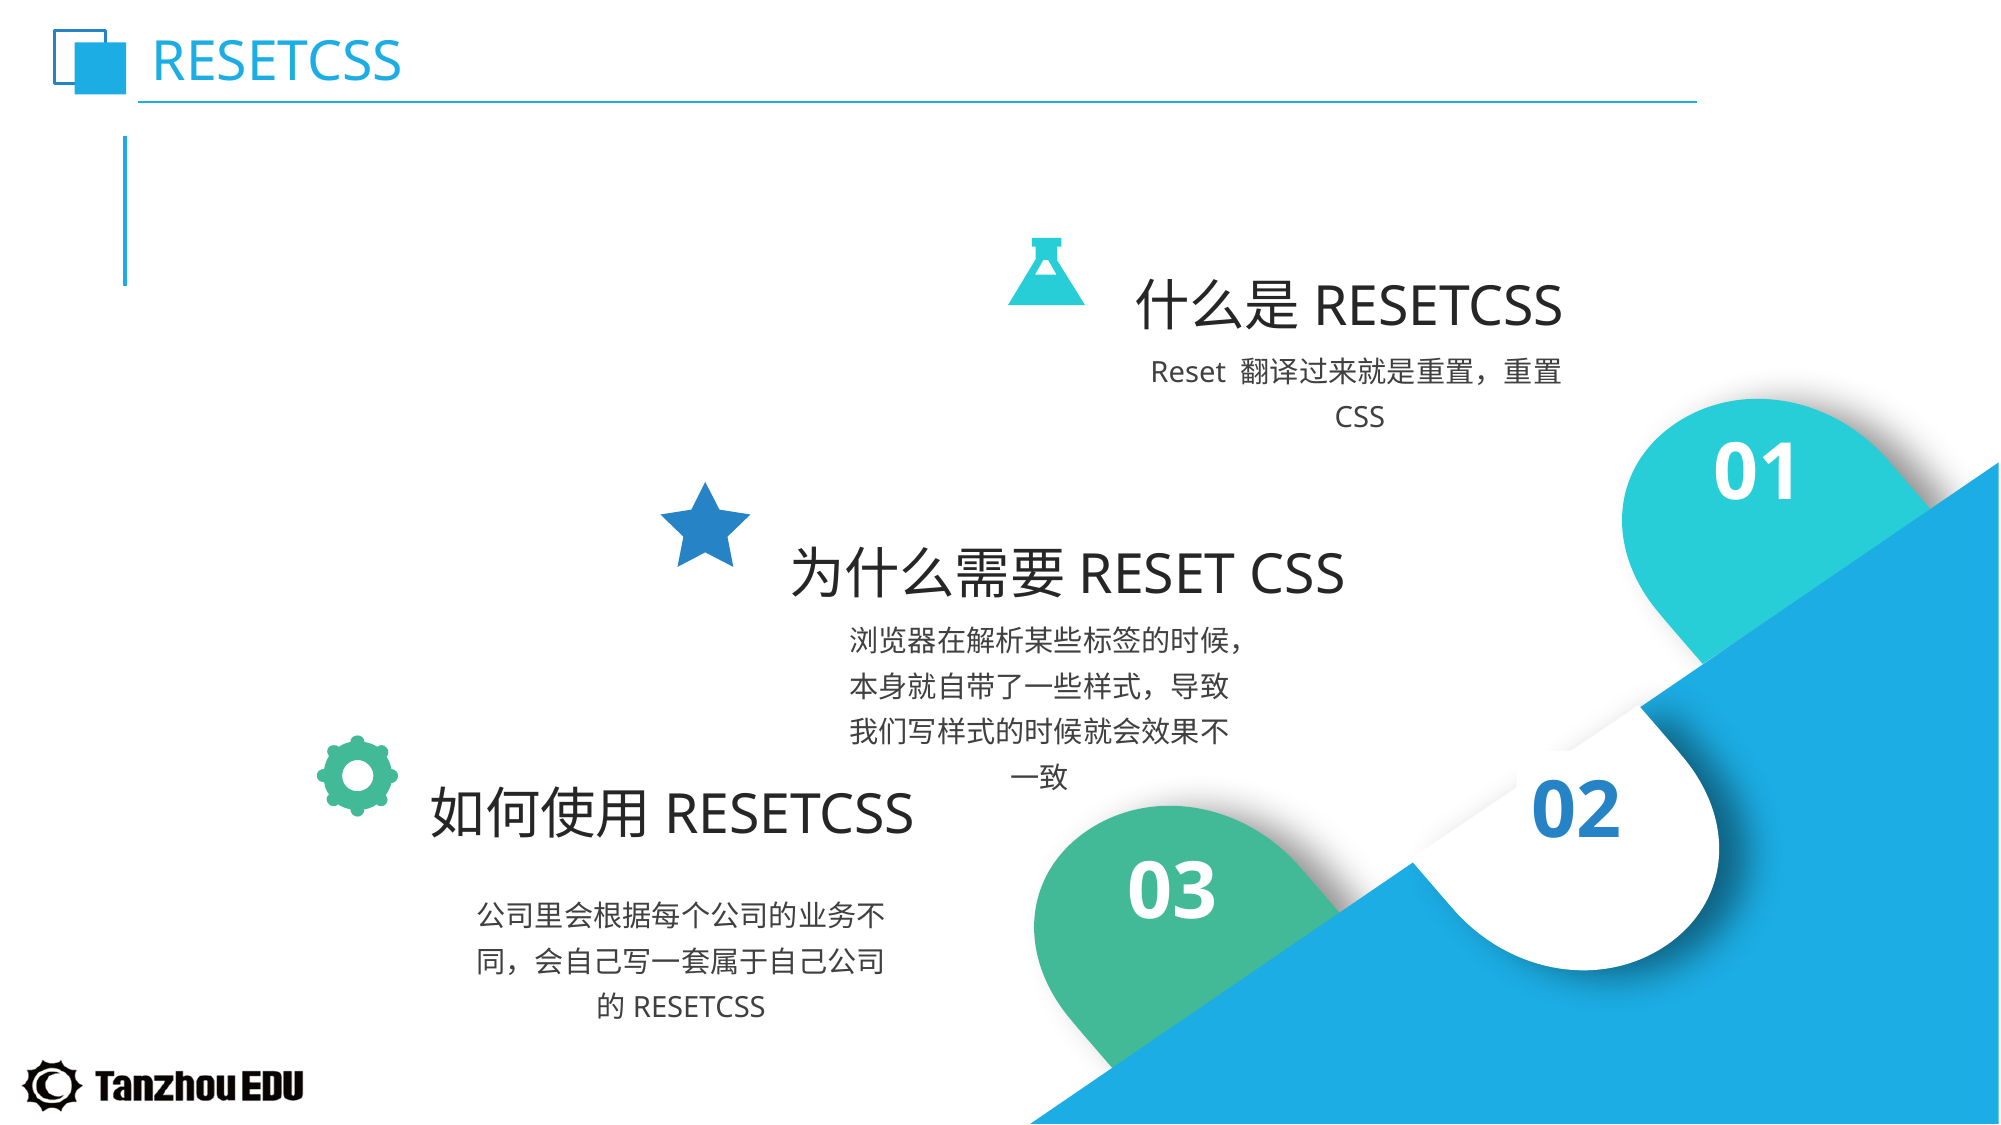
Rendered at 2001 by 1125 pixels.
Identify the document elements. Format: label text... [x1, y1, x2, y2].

text_box 如何使用RESETCSS [414, 757, 1057, 852]
text_box [316, 735, 399, 817]
text_box RESETCSS [141, 34, 732, 90]
text_box 为什么需要RESET CSS [774, 517, 1489, 612]
picture [2, 1031, 328, 1125]
text_box [660, 481, 751, 567]
text_box [1034, 805, 1339, 1068]
text_box 公司里会根据每个公司的业务不同，会自己写一套属于自己公司的RESETCSS [461, 880, 902, 1031]
text_box 02 [1516, 750, 1651, 861]
text_box 浏览器在解析某些标签的时候，本身就自带了一些样式，导致我们写样式的时候就会效果不一致 [833, 612, 1246, 801]
text_box [1030, 462, 1999, 1124]
text_box [1410, 705, 1720, 971]
text_box Reset 翻译过来就是重置，重置CSS [1133, 344, 1587, 441]
text_box 什么是RESETCSS [1119, 249, 1634, 344]
text_box [1007, 237, 1086, 306]
text_box [1622, 398, 1930, 664]
text_box 01 [1698, 412, 1833, 523]
text_box 03 [1112, 832, 1246, 942]
